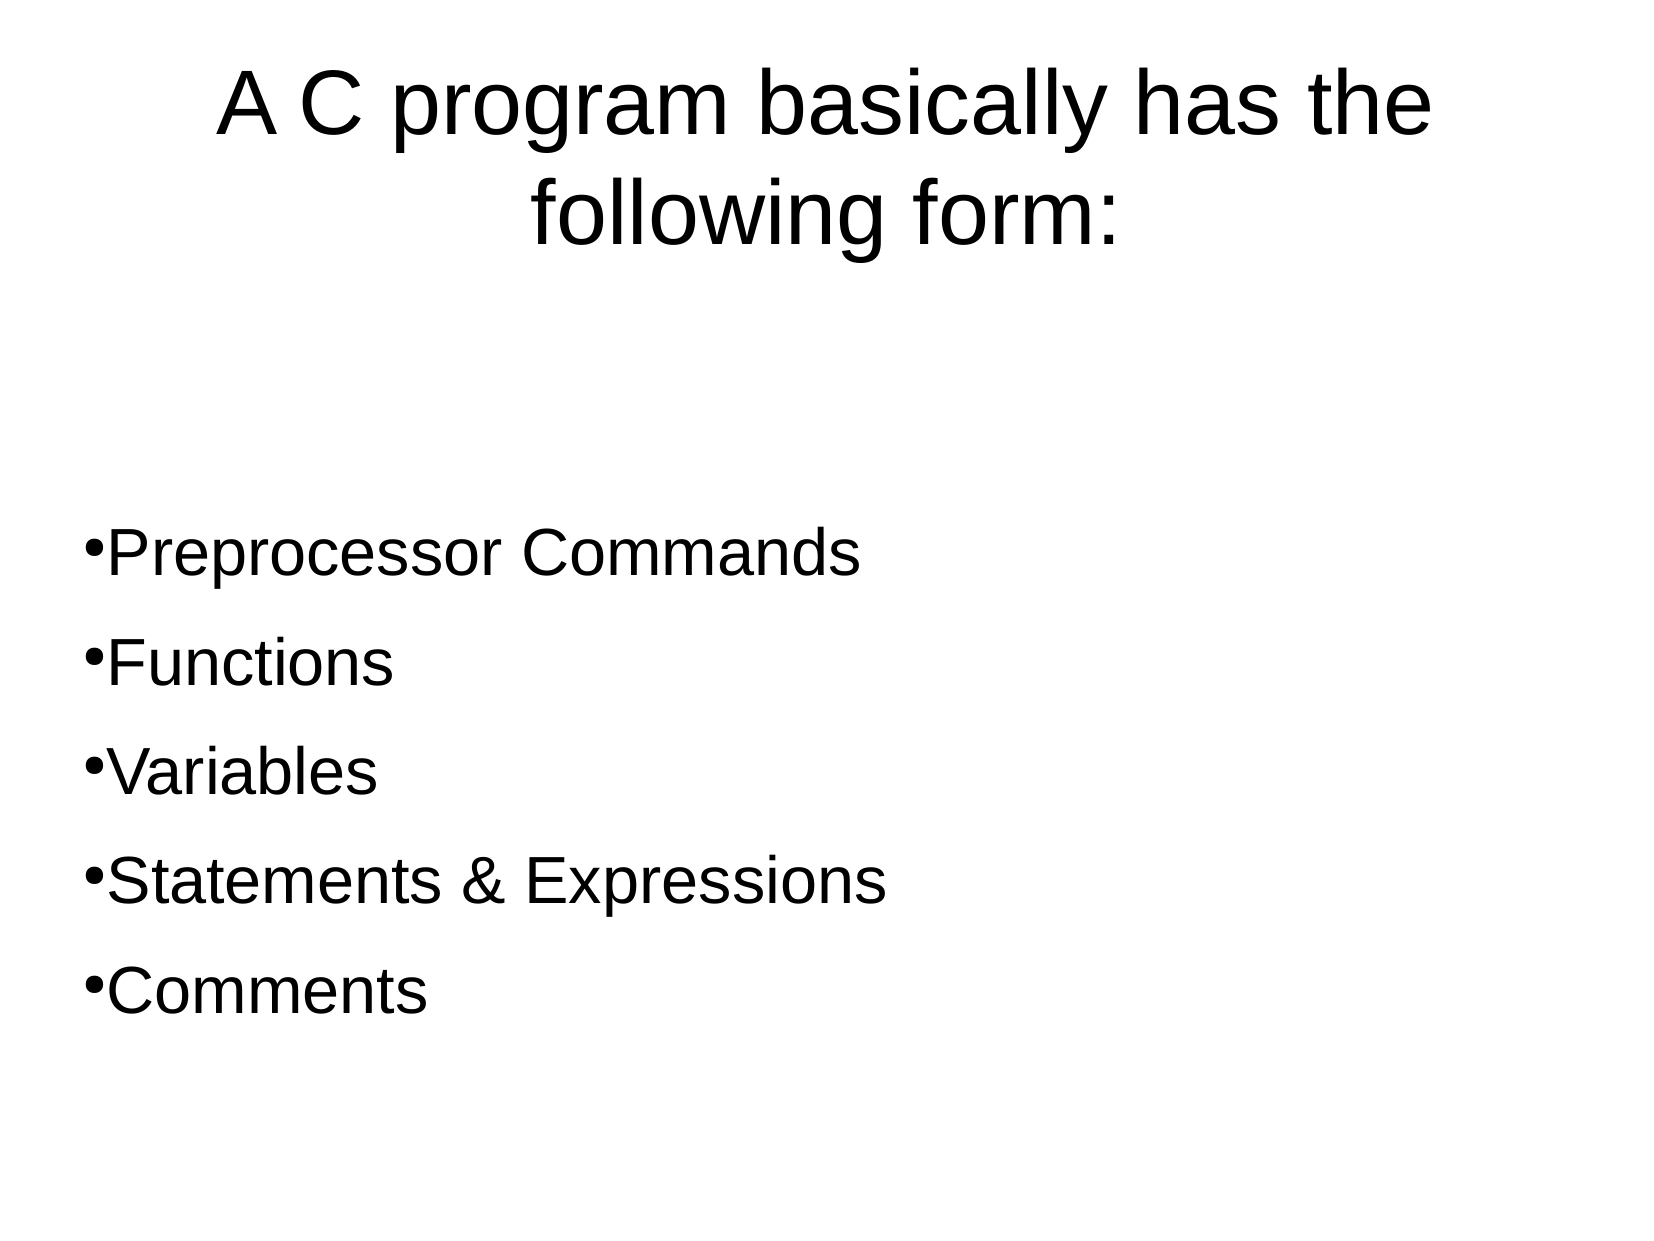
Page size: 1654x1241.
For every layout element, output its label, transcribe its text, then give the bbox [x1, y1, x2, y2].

title A C program basically has the following form: [82, 49, 1571, 257]
list Preprocessor Commands Functions Variables Statements & Expressions Comments [82, 290, 1571, 1109]
